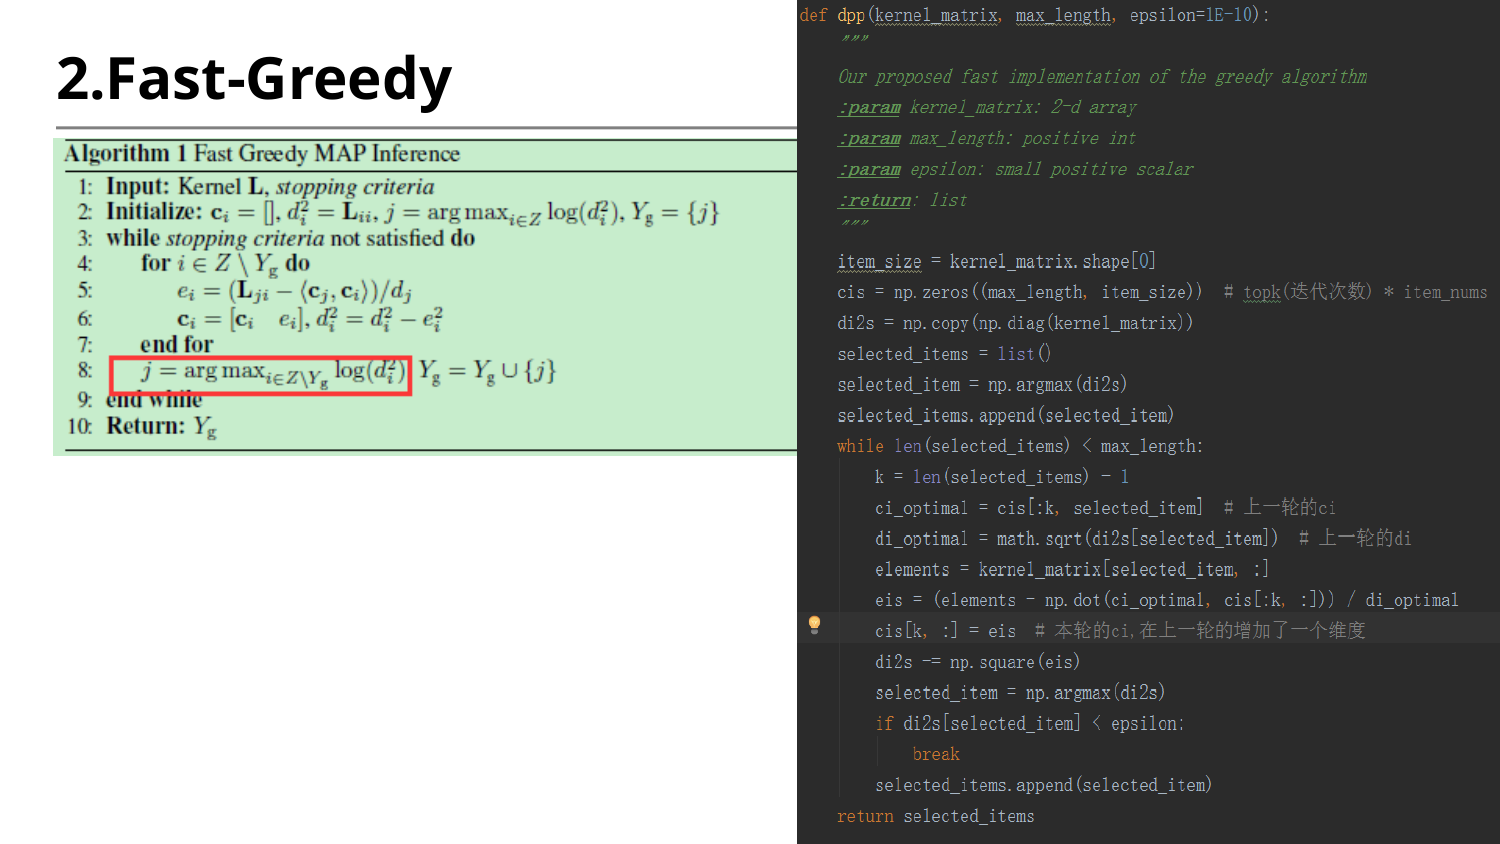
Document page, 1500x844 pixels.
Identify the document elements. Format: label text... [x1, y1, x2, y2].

title 2.Fast-Greedy [41, 33, 791, 115]
picture [796, 0, 1500, 844]
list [52, 138, 791, 456]
